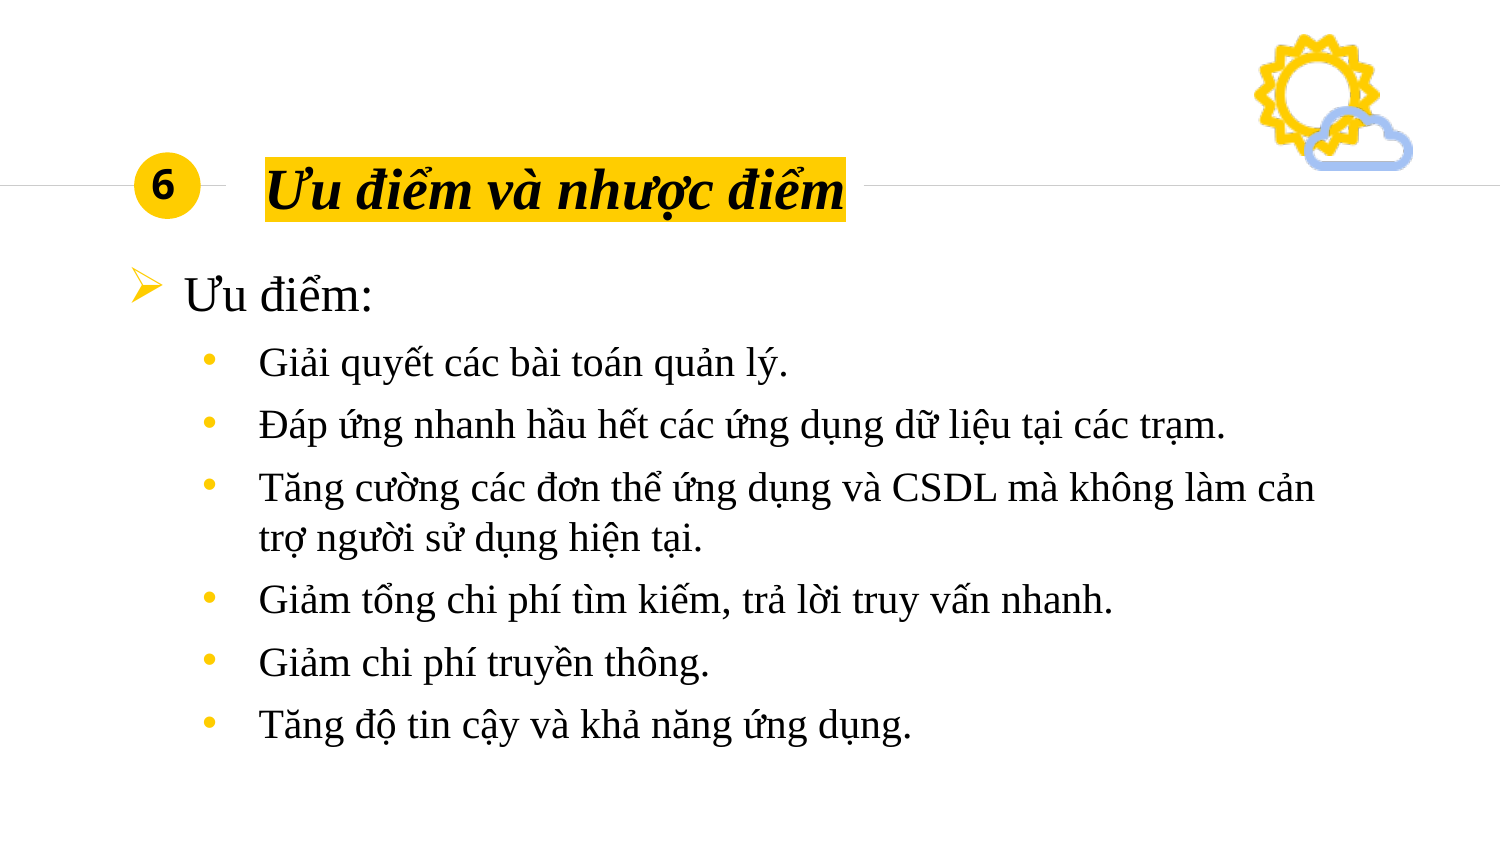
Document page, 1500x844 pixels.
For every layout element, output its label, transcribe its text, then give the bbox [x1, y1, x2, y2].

title Ưu điểm và nhược điểm [249, 150, 949, 222]
picture [1254, 34, 1413, 171]
text_box Ưu điểm: Giải quyết các bài toán quản lý. Đáp ứng nhanh hầu hết các ứng dụng dữ liệu tại các trạm. Tăng cường các đơn thể ứng dụng và CSDL mà không làm cản trợ người sử dụng hiện tại. Giảm tổng chi phí tìm kiếm, trả lời truy vấn nhanh. Giảm chi phí truyền thông. Tăng độ tin cậy và khả năng ứng dụng. [112, 246, 1376, 758]
text_box 6 [125, 145, 202, 221]
